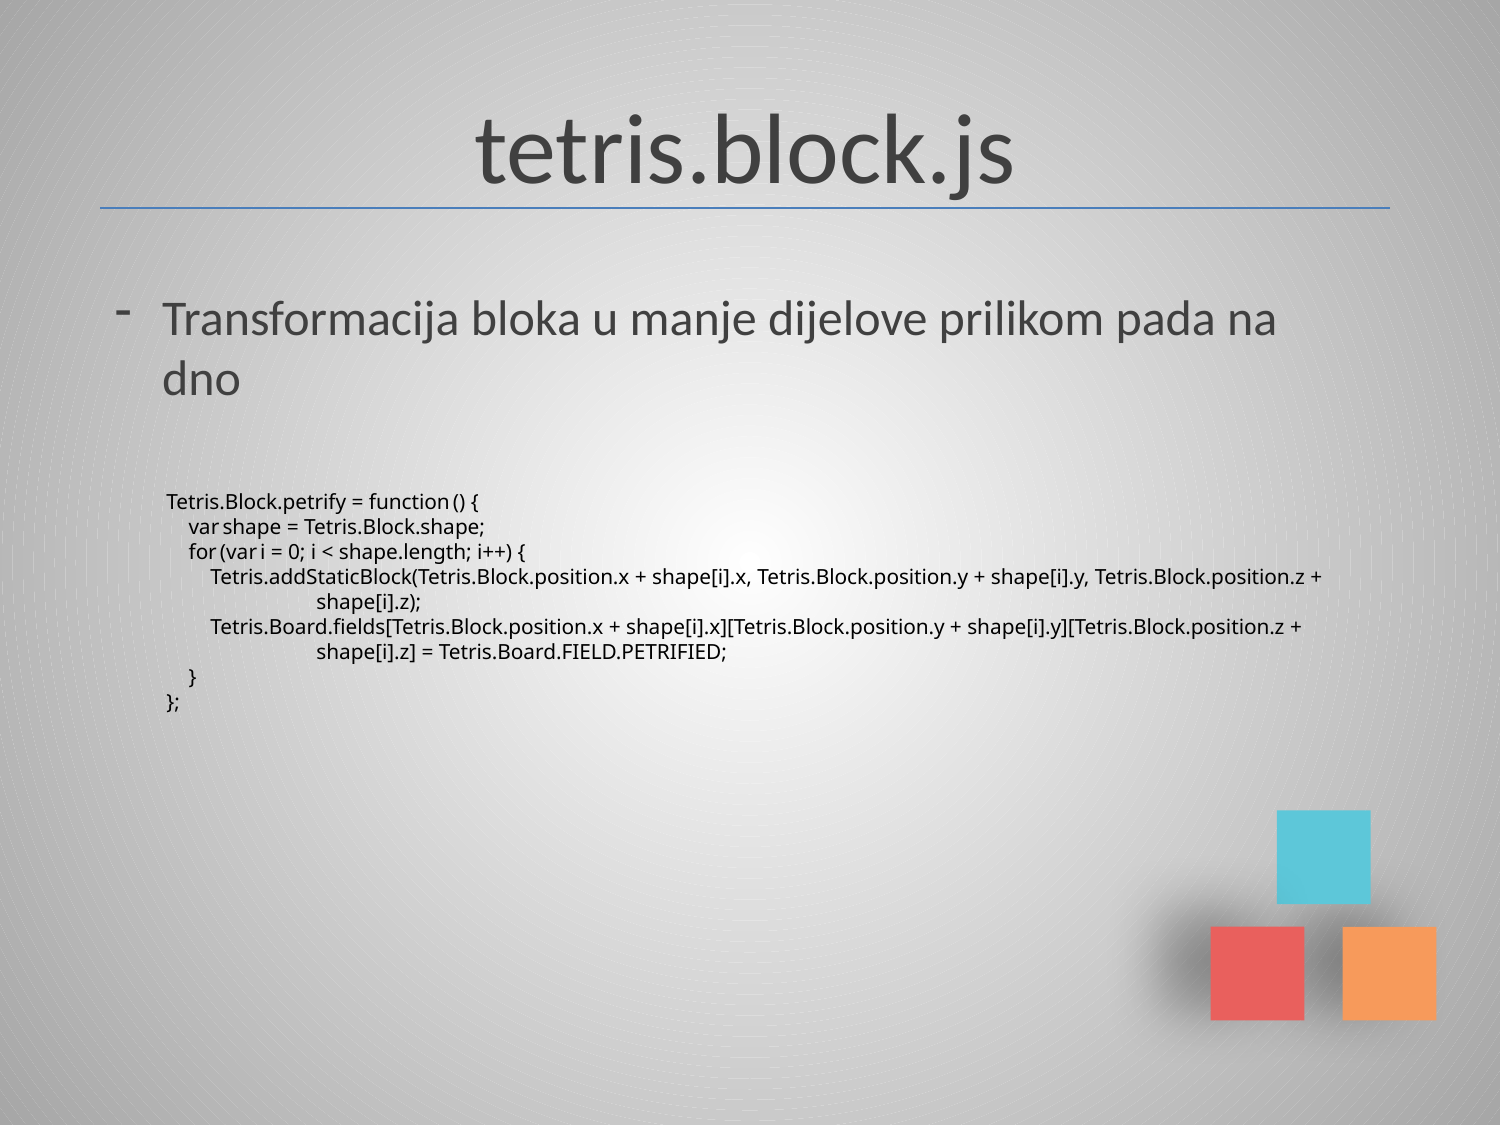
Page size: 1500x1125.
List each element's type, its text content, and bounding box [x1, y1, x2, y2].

text_box Transformacija bloka u manje dijelove prilikom pada na dno [100, 278, 1371, 801]
text_box Tetris.Block.petrify = function () { var shape = Tetris.Block.shape; for (var i = 0; i < shape.length; i++) { Tetris.addStaticBlock(Tetris.Block.position.x + shape[i].x, Tetris.Block.position.y + shape[i].y, Tetris.Block.position.z + shape[i].z); Tetris.Board.fields[Tetris.Block.position.x + shape[i].x][Tetris.Block.position.y + shape[i].y][Tetris.Block.position.z + shape[i].z] = Tetris.Board.FIELD.PETRIFIED; } }; [151, 481, 1339, 721]
text_box tetris.block.js [459, 75, 1031, 207]
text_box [1210, 810, 1437, 1021]
